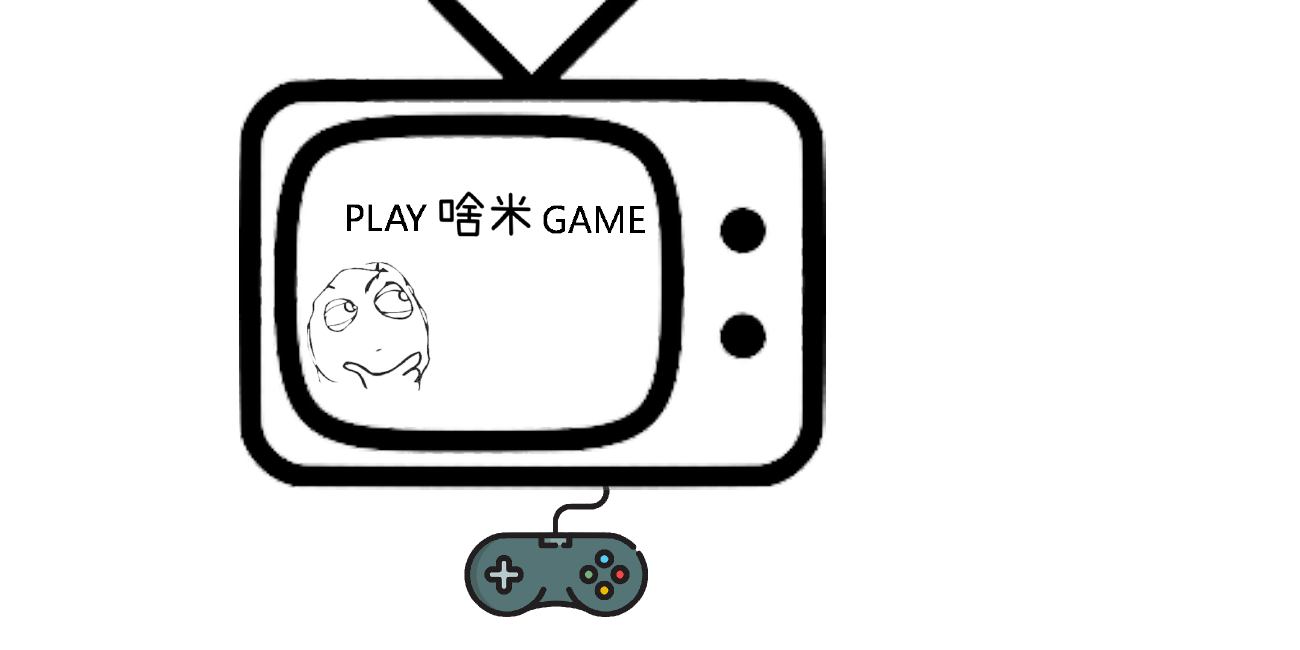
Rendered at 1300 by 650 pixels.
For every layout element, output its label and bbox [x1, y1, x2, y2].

picture [239, 0, 826, 637]
